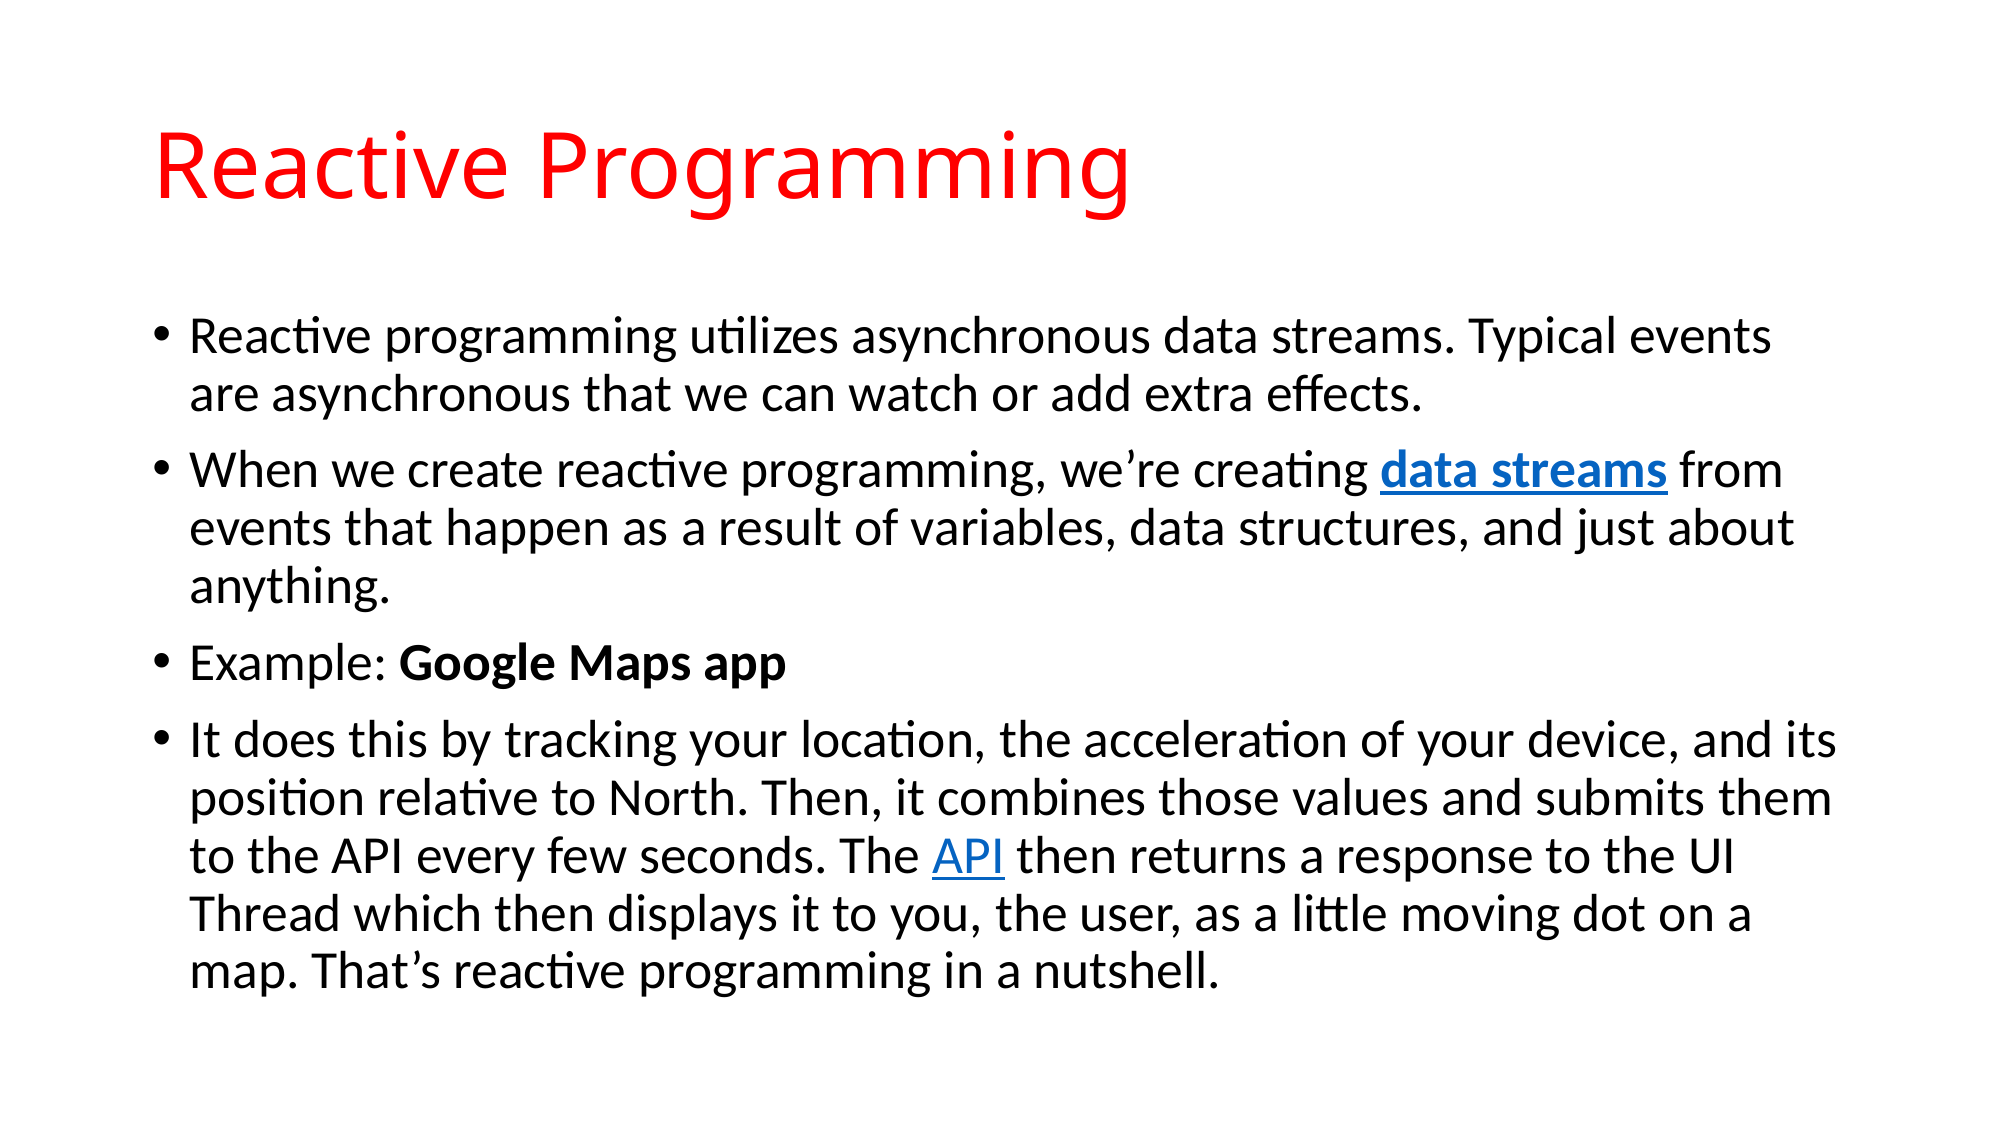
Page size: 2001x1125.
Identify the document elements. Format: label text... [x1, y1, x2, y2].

title Reactive Programming [137, 59, 1863, 278]
list Reactive programming utilizes asynchronous data streams. Typical events are asynchronous that we can watch or add extra effects. When we create reactive programming, we’re creating data streams from events that happen as a result of variables, data structures, and just about anything. Example: Google Maps app It does this by tracking your location, the acceleration of your device, and its position relative to North. Then, it combines those values and submits them to the API every few seconds. The API then returns a response to the UI Thread which then displays it to you, the user, as a little moving dot on a map. That’s reactive programming in a nutshell. [137, 299, 1863, 1014]
